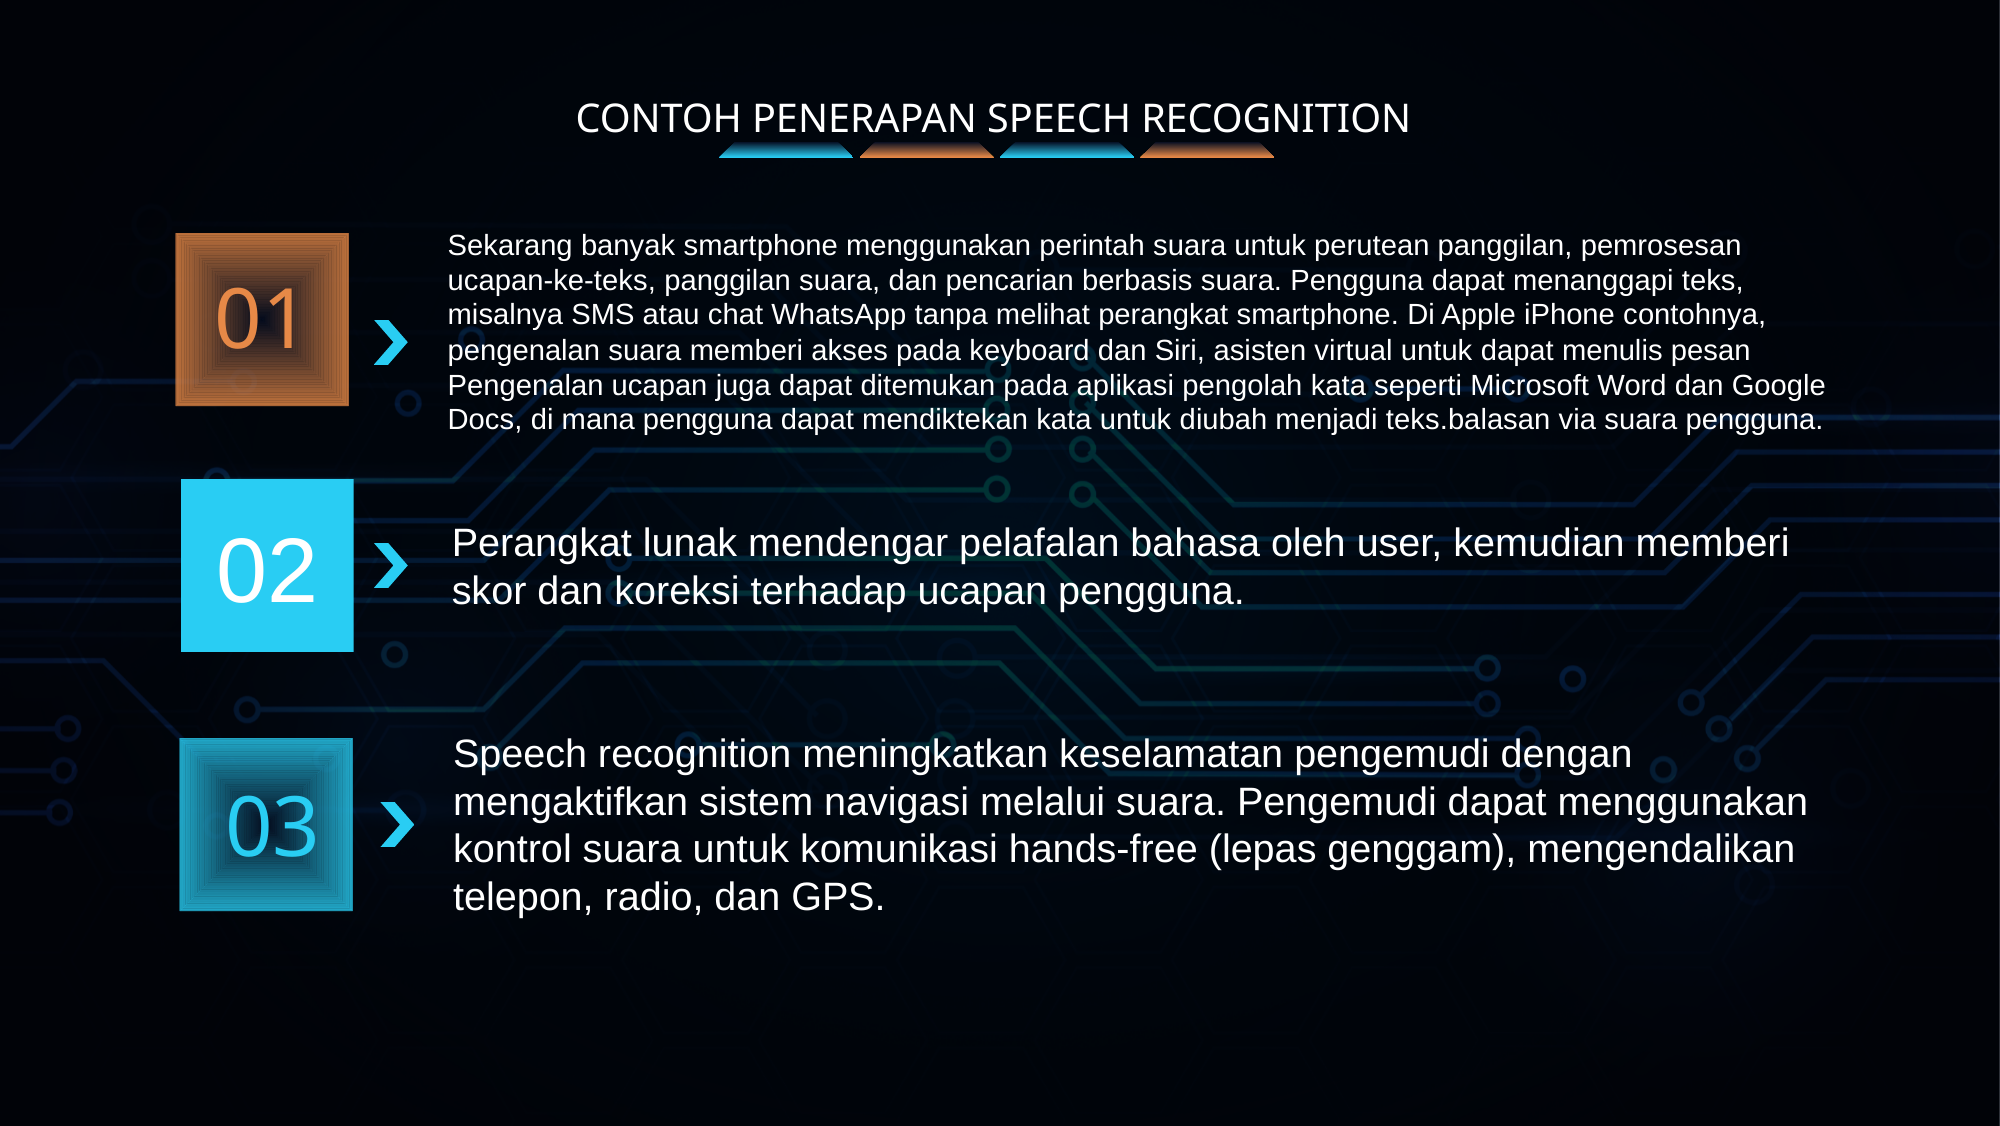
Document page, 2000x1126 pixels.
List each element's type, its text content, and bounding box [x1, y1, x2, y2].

text_box Sekarang banyak smartphone menggunakan perintah suara untuk perutean panggilan, pemrosesan ucapan-ke-teks, panggilan suara, dan pencarian berbasis suara. Pengguna dapat menanggapi teks, misalnya SMS atau chat WhatsApp tanpa melihat perangkat smartphone. Di Apple iPhone contohnya, pengenalan suara memberi akses pada keyboard dan Siri, asisten virtual untuk dapat menulis pesan Pengenalan ucapan juga dapat ditemukan pada aplikasi pengolah kata seperti Microsoft Word dan Google Docs, di mana pengguna dapat mendiktekan kata untuk diubah menjadi teks.balasan via suara pengguna. [432, 218, 1851, 444]
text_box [179, 738, 354, 912]
text_box [371, 318, 410, 366]
text_box 02 [180, 478, 355, 653]
text_box [371, 541, 410, 590]
text_box [378, 800, 416, 849]
text_box Perangkat lunak mendengar pelafalan bahasa oleh user, kemudian memberi skor dan koreksi terhadap ucapan pengguna. [437, 509, 1832, 620]
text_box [719, 141, 1275, 158]
text_box CONTOH PENERAPAN SPEECH RECOGNITION [462, 85, 1526, 148]
picture [0, 0, 2000, 1126]
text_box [175, 233, 349, 407]
text_box Speech recognition meningkatkan keselamatan pengemudi dengan mengaktifkan sistem navigasi melalui suara. Pengemudi dapat menggunakan kontrol suara untuk komunikasi hands-free (lepas genggam), mengendalikan telepon, radio, dan GPS. [438, 721, 1856, 926]
